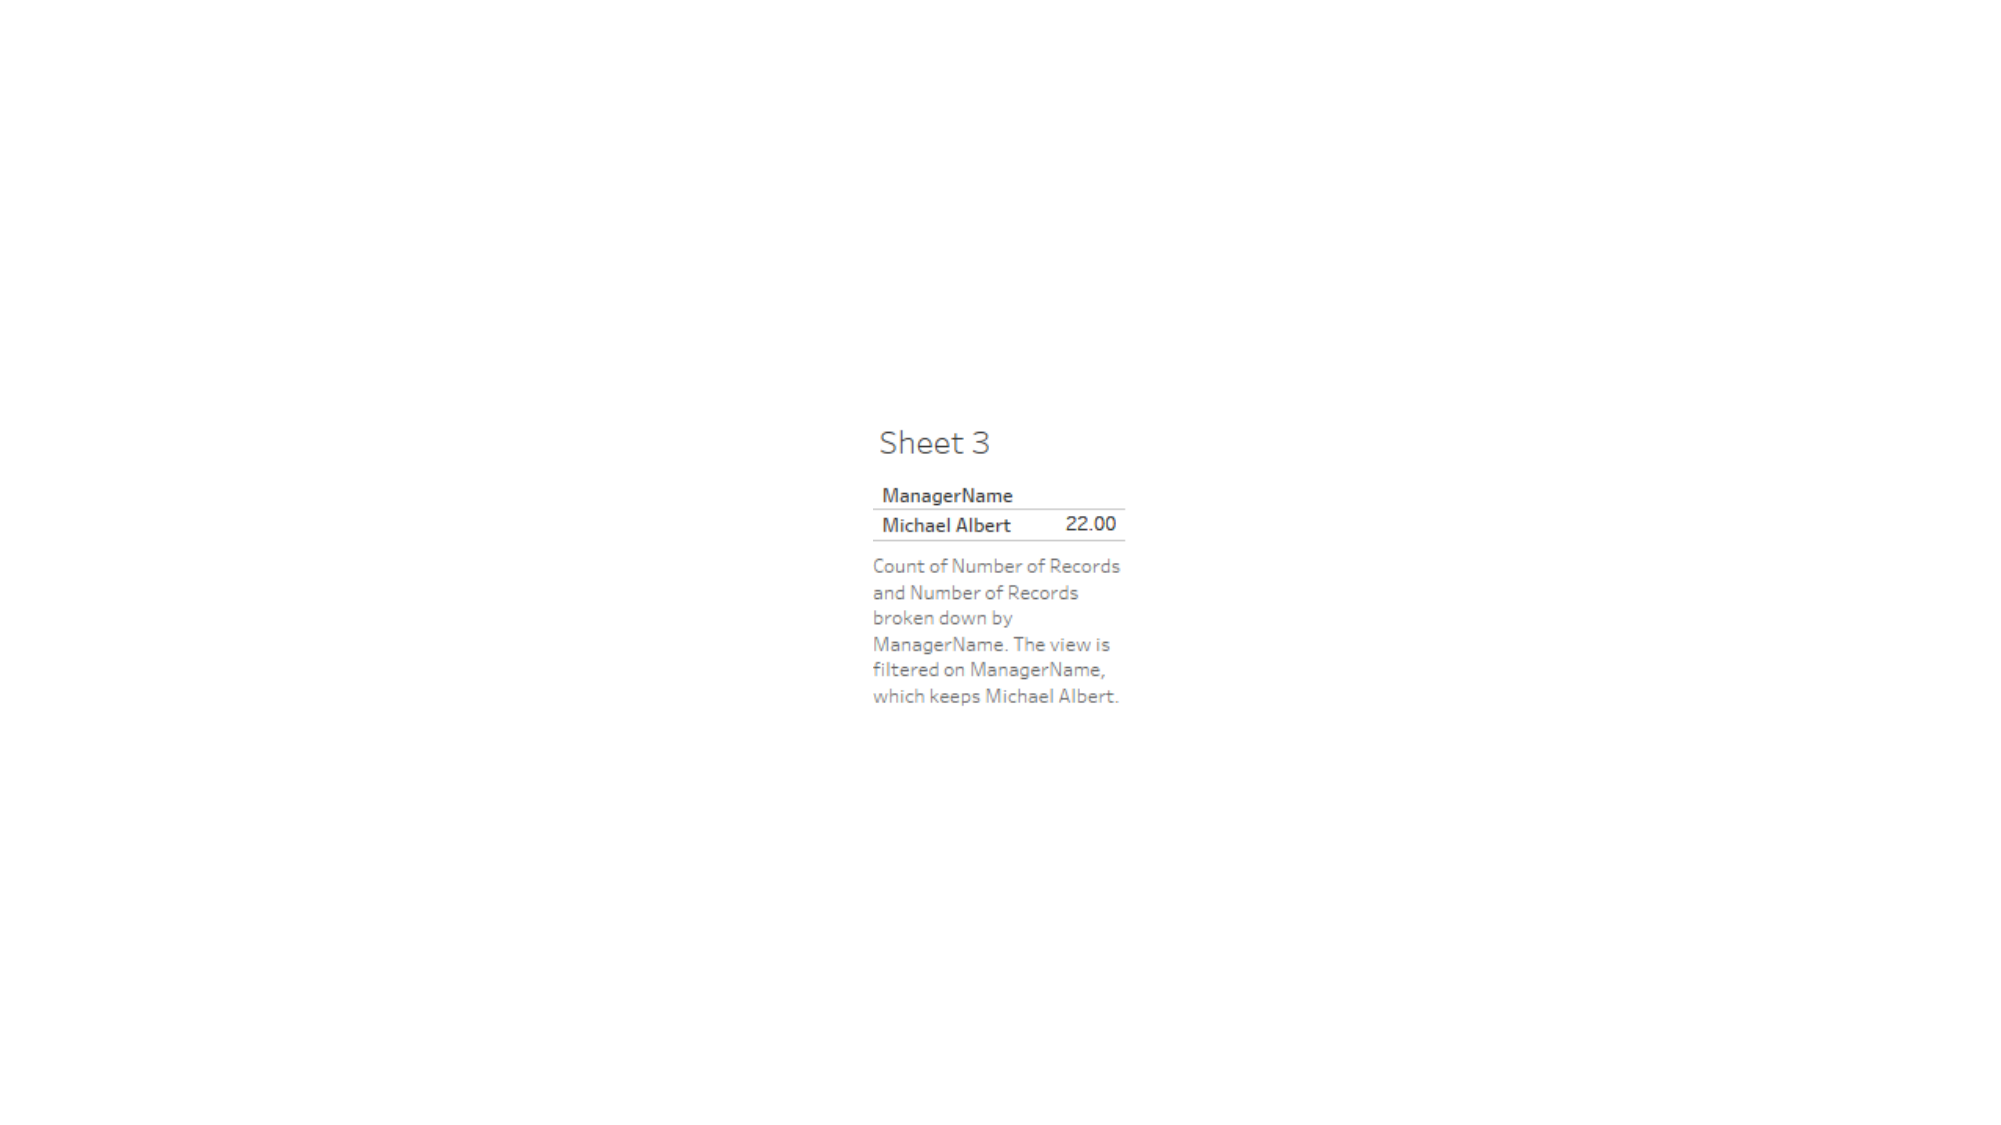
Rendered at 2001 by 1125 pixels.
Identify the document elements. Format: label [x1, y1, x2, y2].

picture [873, 410, 1127, 715]
